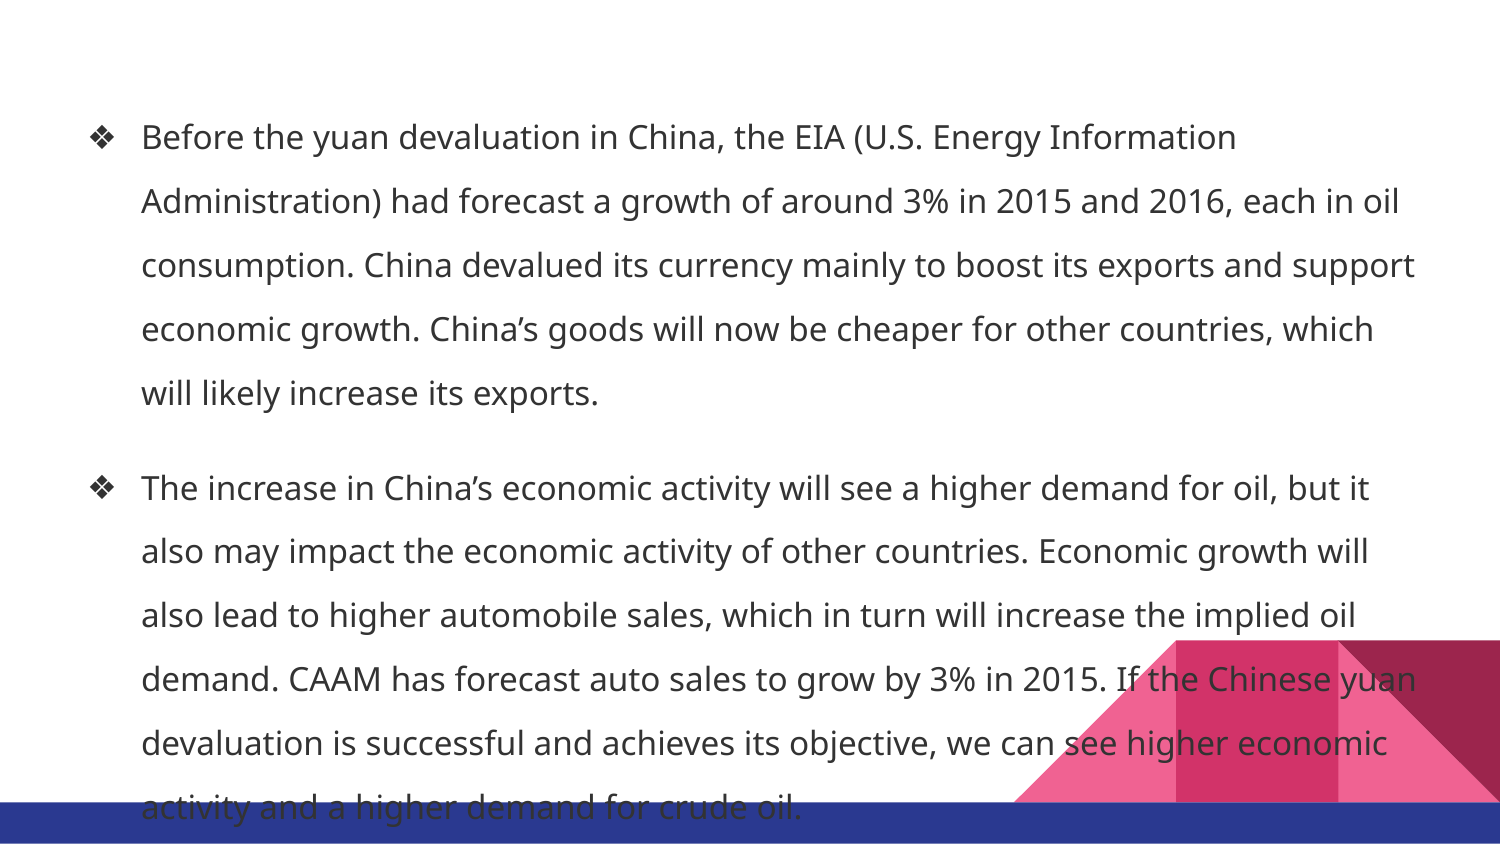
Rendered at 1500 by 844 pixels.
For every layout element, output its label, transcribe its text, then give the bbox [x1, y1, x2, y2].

list Before the yuan devaluation in China, the EIA (U.S. Energy Information Administration) had forecast a growth of around 3% in 2015 and 2016, each in oil consumption. China devalued its currency mainly to boost its exports and support economic growth. China’s goods will now be cheaper for other countries, which will likely increase its exports. The increase in China’s economic activity will see a higher demand for oil, but it also may impact the economic activity of other countries. Economic growth will also lead to higher automobile sales, which in turn will increase the implied oil demand. CAAM has forecast auto sales to grow by 3% in 2015. If the Chinese yuan devaluation is successful and achieves its objective, we can see higher economic activity and a higher demand for crude oil. [51, 77, 1449, 750]
